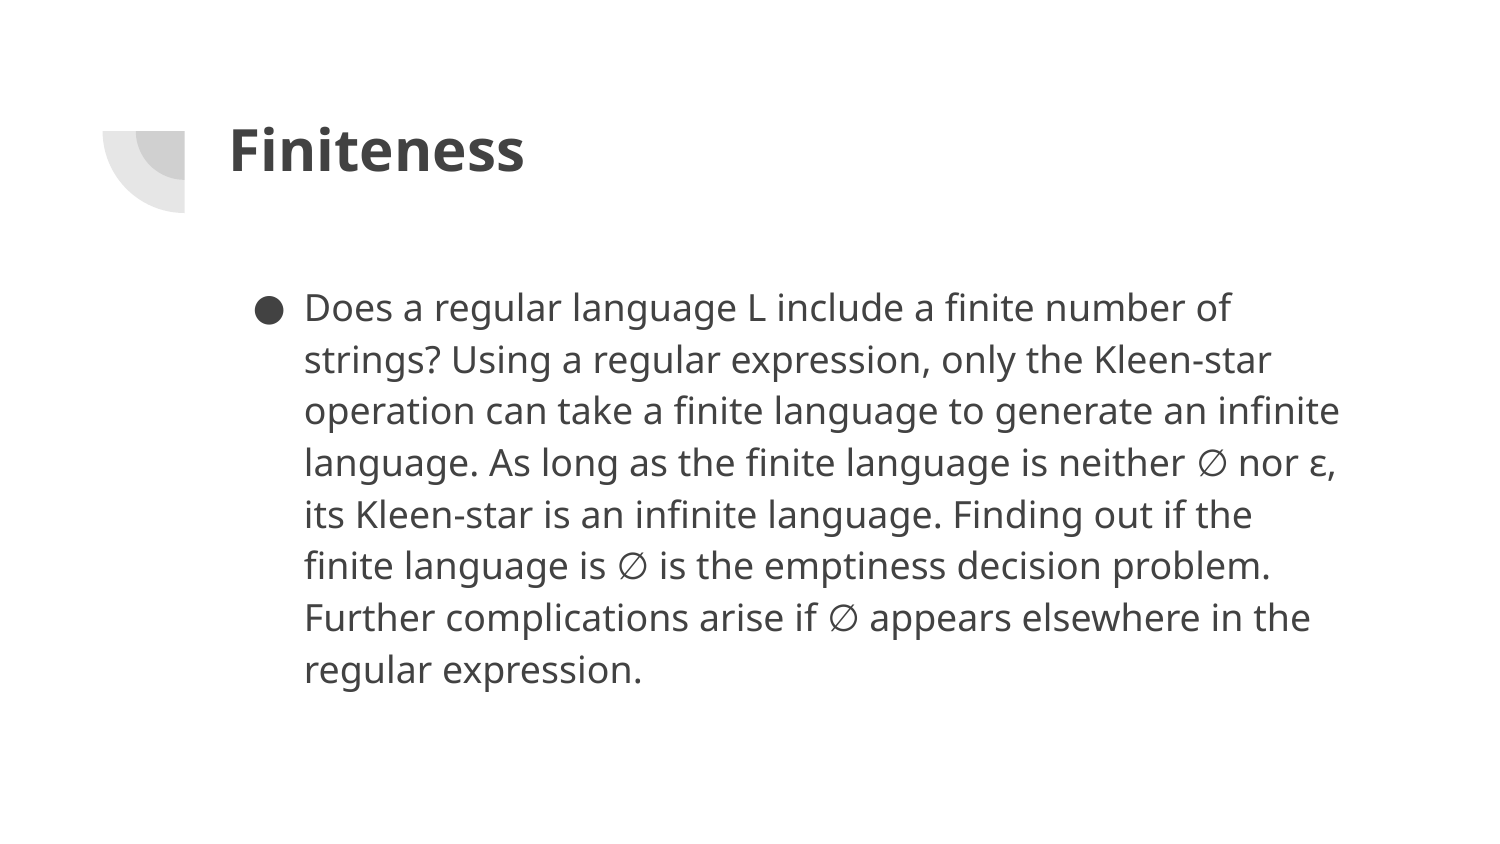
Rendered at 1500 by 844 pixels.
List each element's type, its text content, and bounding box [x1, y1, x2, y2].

list Does a regular language L include a finite number of strings? Using a regular expression, only the Kleen-star operation can take a finite language to generate an infinite language. As long as the finite language is neither ∅ nor ε, its Kleen-star is an infinite language. Finding out if the finite language is ∅ is the emptiness decision problem. Further complications arise if ∅ appears elsewhere in the regular expression. [213, 262, 1368, 744]
title Finiteness [213, 98, 1368, 262]
